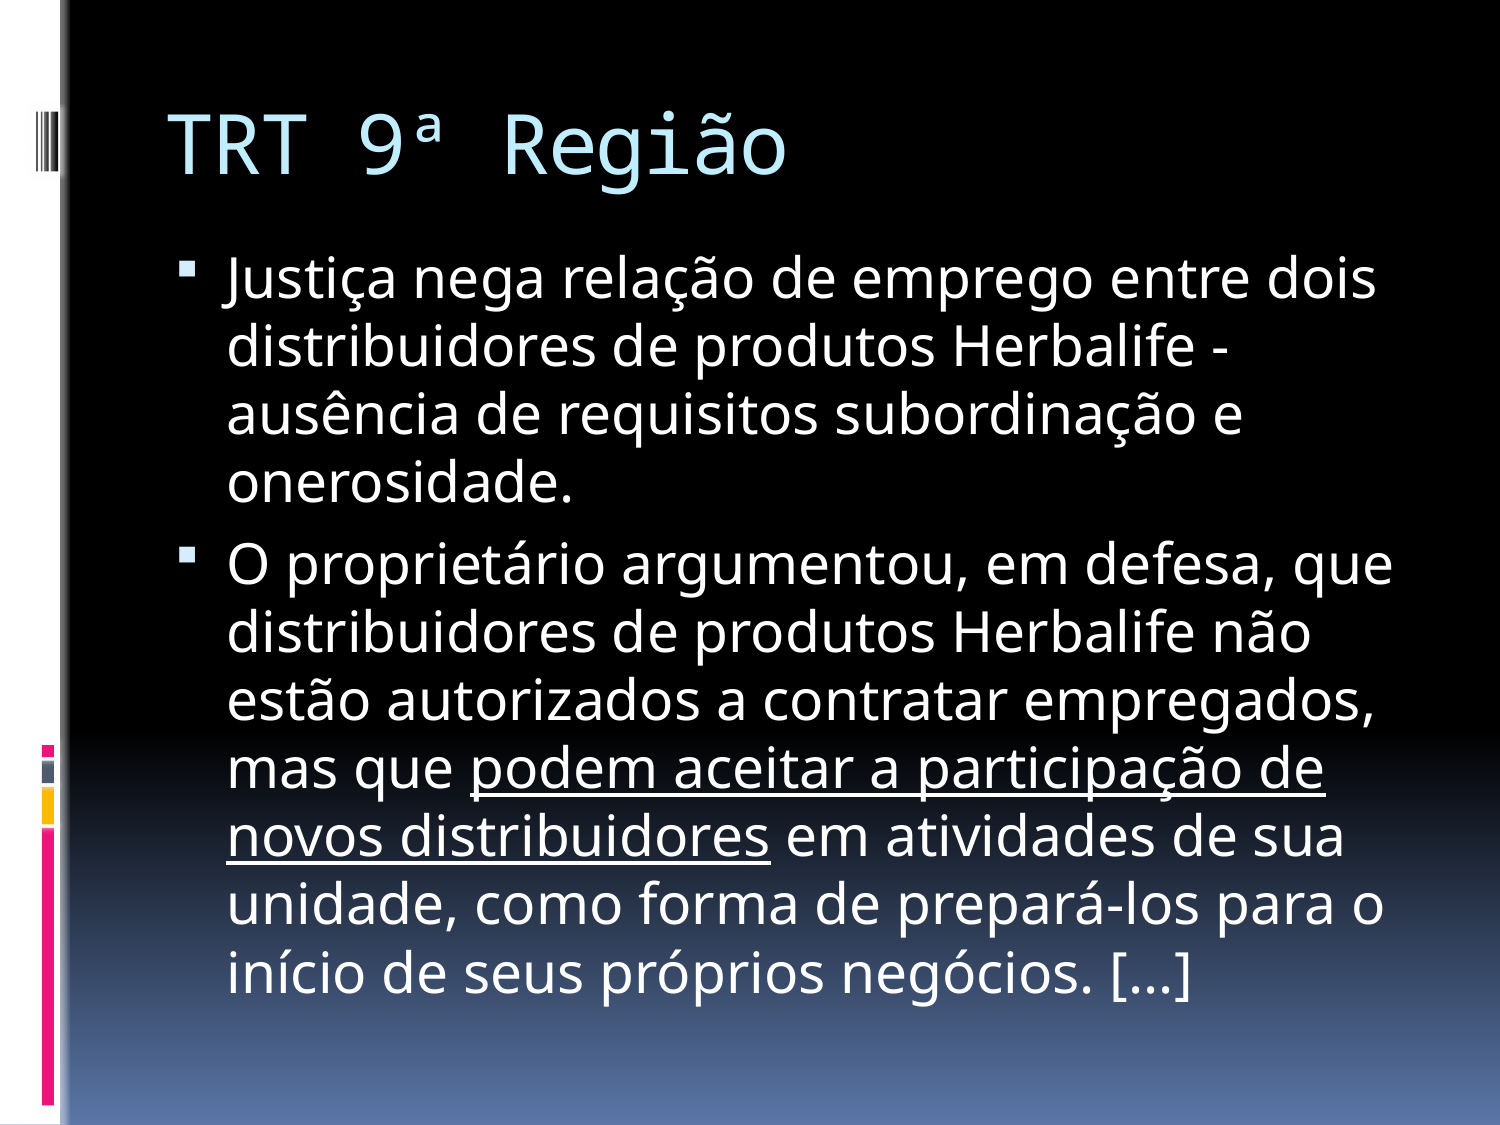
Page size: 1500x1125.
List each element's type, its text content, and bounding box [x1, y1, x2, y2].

list Justiça nega relação de emprego entre dois distribuidores de produtos Herbalife - ausência de requisitos subordinação e onerosidade. O proprietário argumentou, em defesa, que distribuidores de produtos Herbalife não estão autorizados a contratar empregados, mas que podem aceitar a participação de novos distribuidores em atividades de sua unidade, como forma de prepará-los para o início de seus próprios negócios. [...] [150, 234, 1425, 1043]
title TRT 9ª Região [150, 84, 1425, 234]
